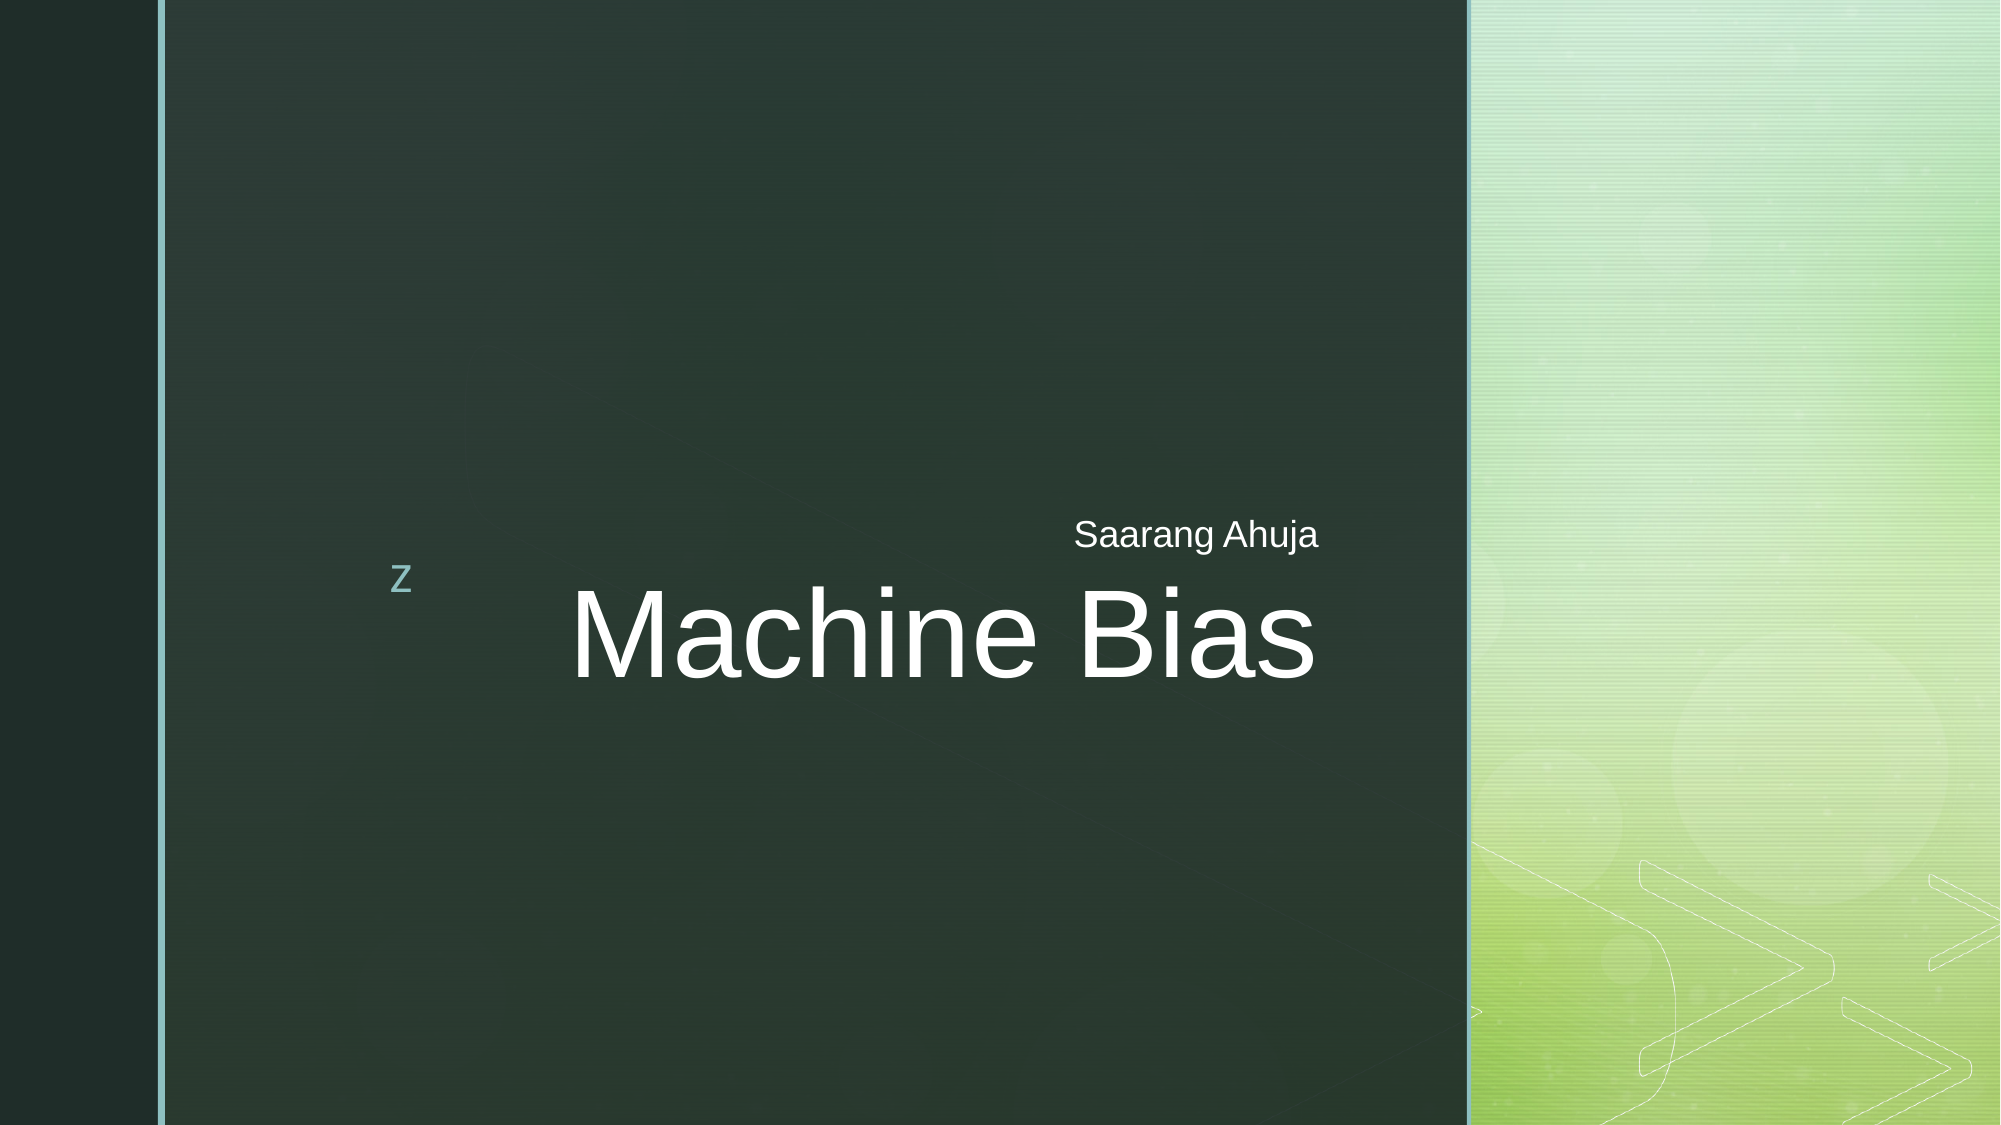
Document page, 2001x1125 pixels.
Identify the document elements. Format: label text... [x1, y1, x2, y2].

title Machine Bias [428, 562, 1334, 935]
subtitle Saarang Ahuja [454, 372, 1334, 563]
picture [1472, 0, 2001, 1125]
